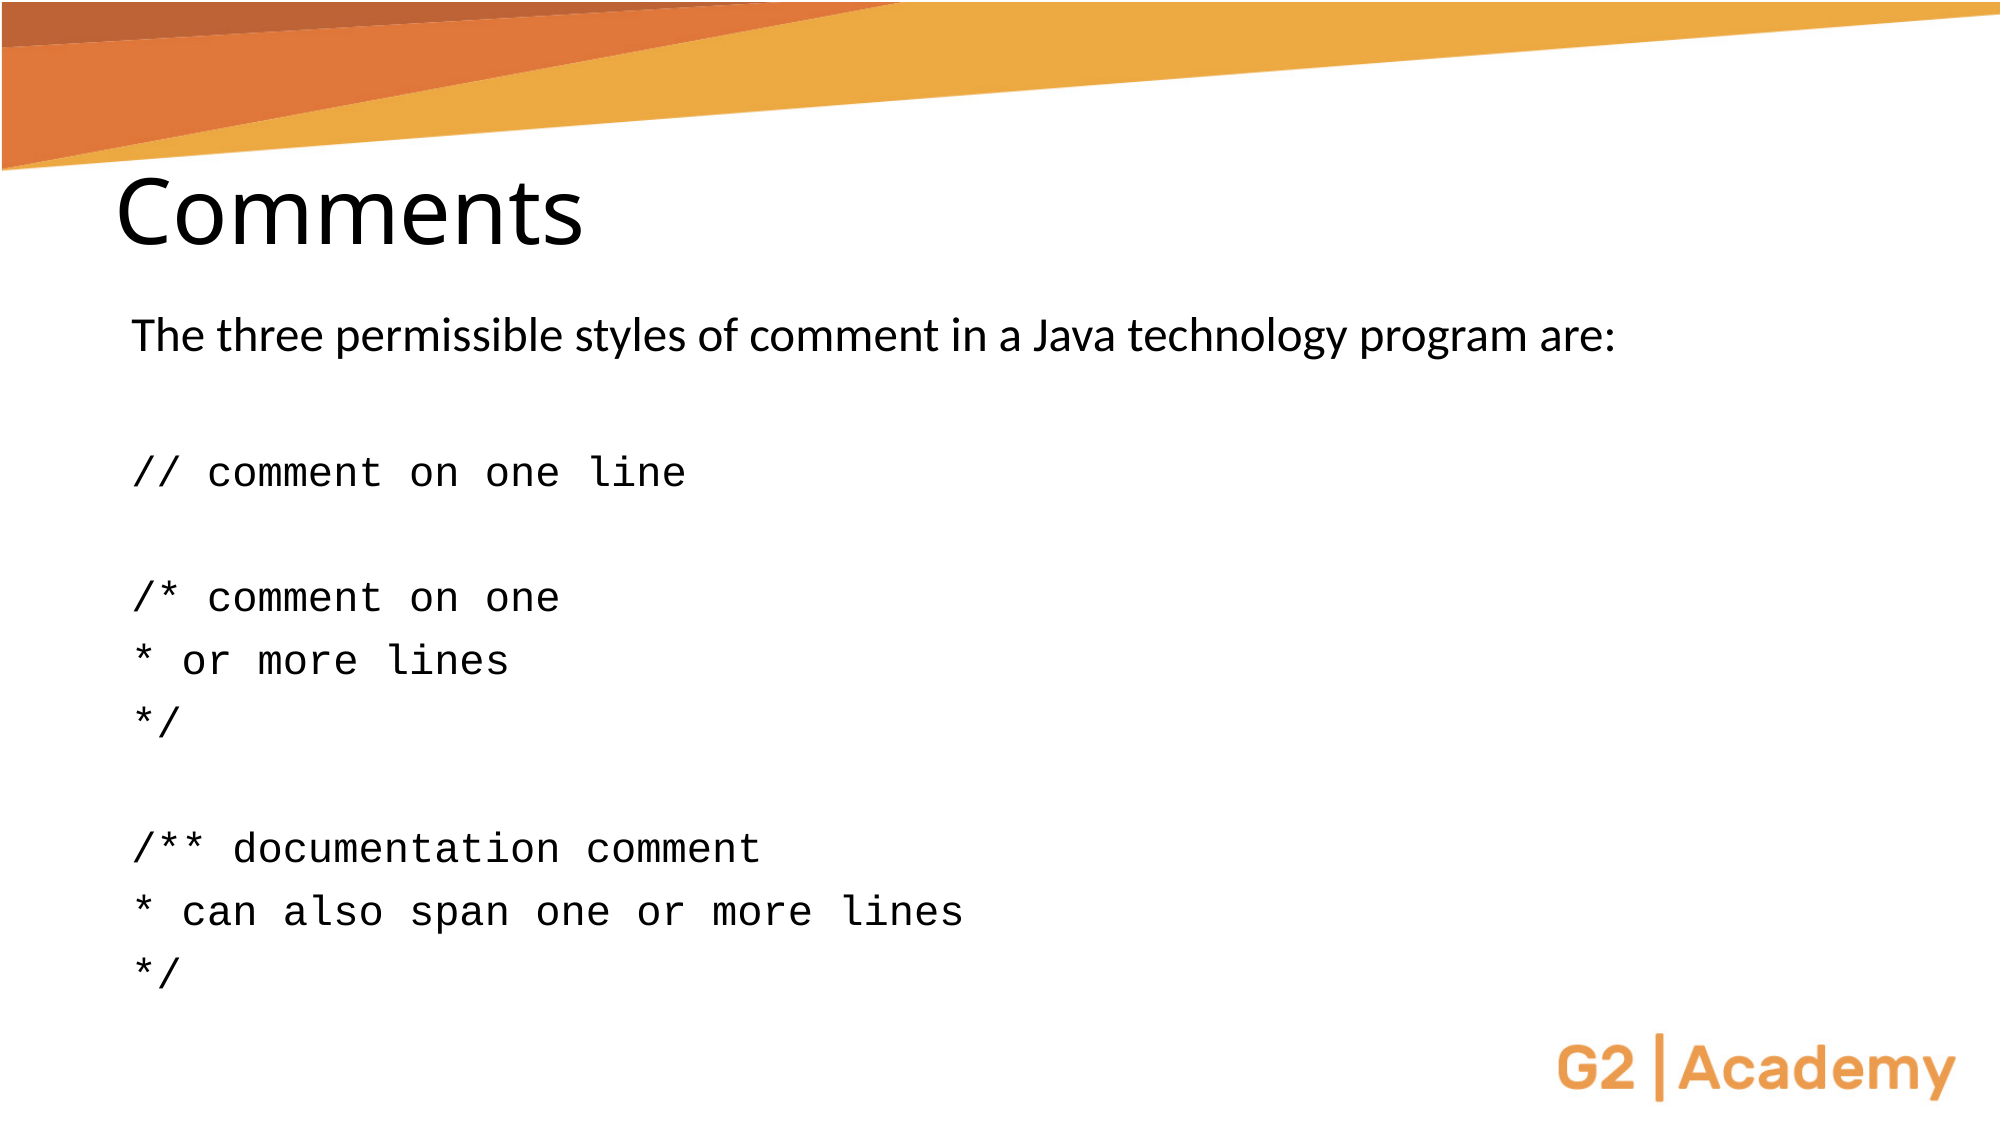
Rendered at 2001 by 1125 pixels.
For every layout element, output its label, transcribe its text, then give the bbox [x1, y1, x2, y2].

title Comments [99, 127, 1900, 302]
picture [1, 2, 2000, 1125]
list The three permissible styles of comment in a Java technology program are: // comment on one line /* comment on one * or more lines */ /** documentation comment * can also span one or more lines */ [99, 302, 1900, 1012]
